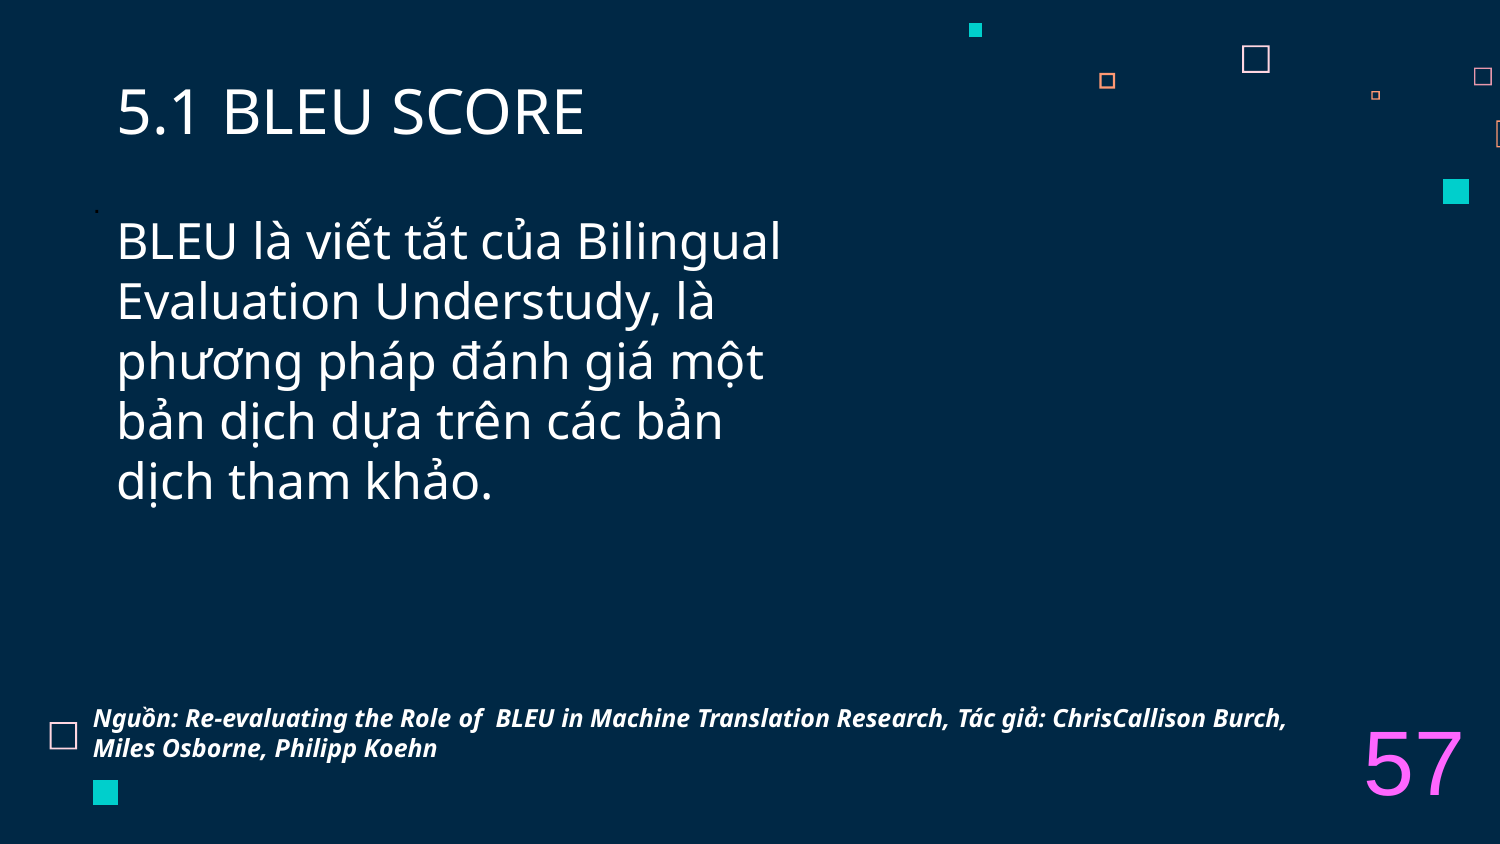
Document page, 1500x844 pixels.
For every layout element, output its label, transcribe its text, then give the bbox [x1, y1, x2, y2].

text_box . [78, 169, 827, 562]
text_box 57 [1348, 696, 1500, 821]
title 5.1 BLEU SCORE [101, 67, 834, 163]
text_box BLEU là viết tắt của Bilingual Evaluation Understudy, là phương pháp đánh giá một bản dịch dựa trên các bản dịch tham khảo. [101, 194, 851, 587]
text_box Nguồn: Re-evaluating the Role of BLEU in Machine Translation Research, Tác giả: ChrisCallison Burch, Miles Osborne, Philipp Koehn [78, 687, 1359, 761]
